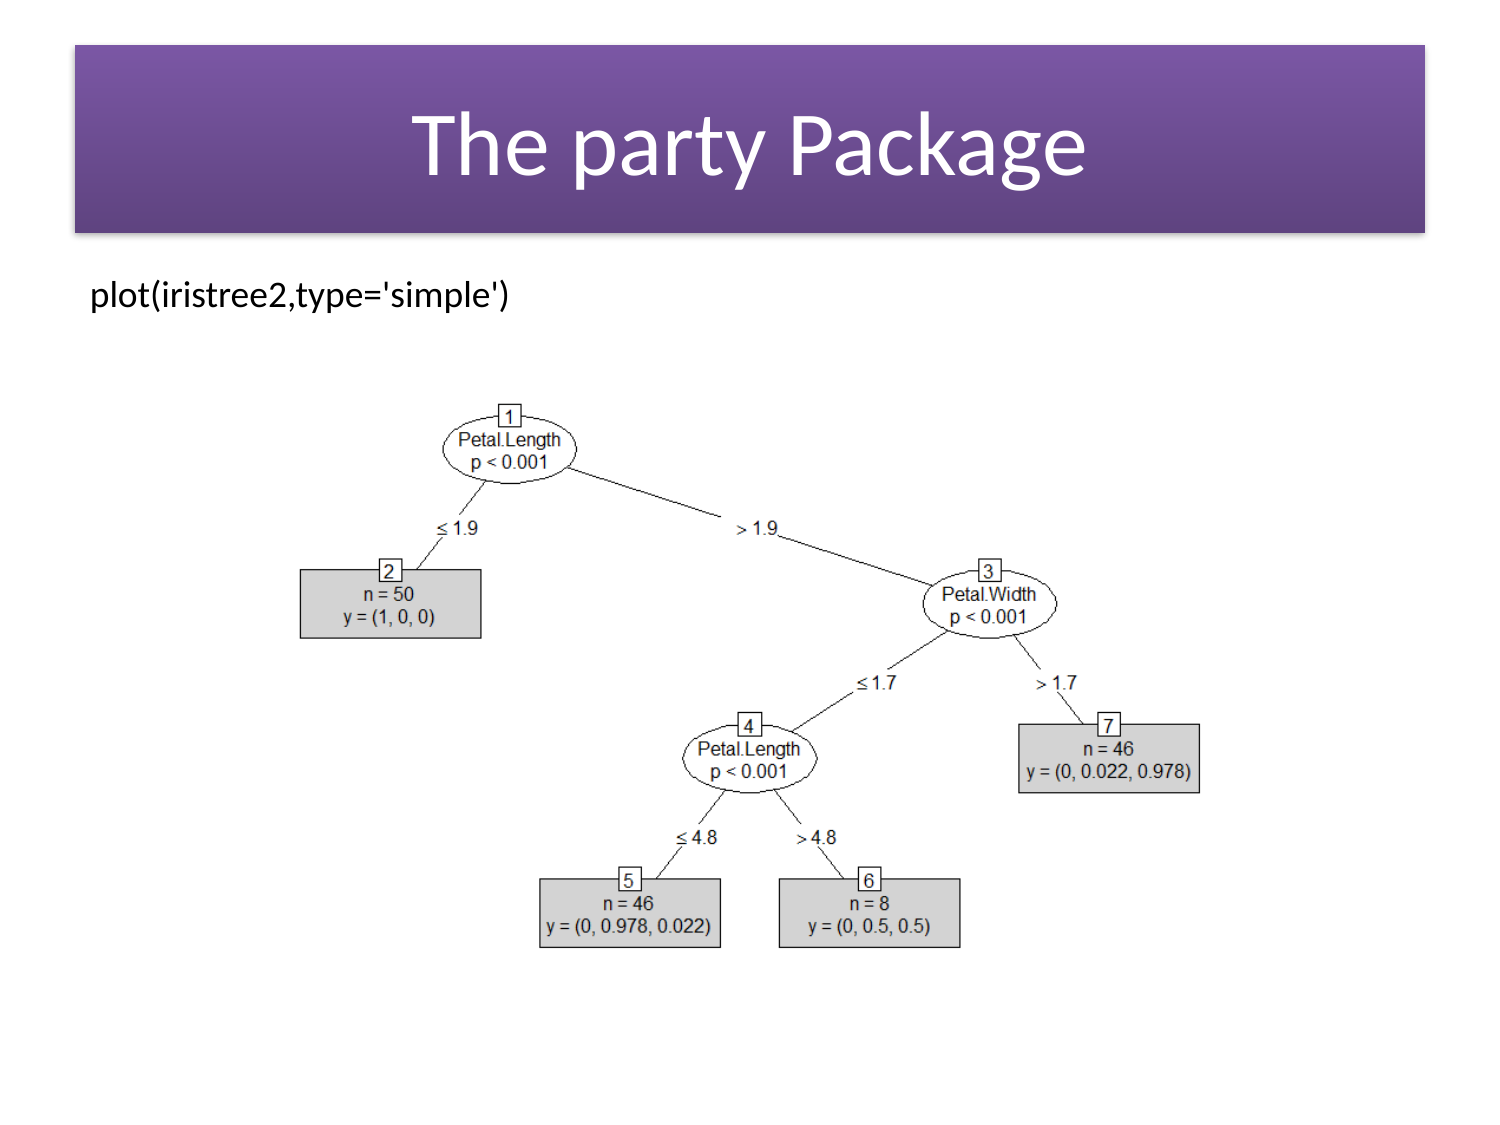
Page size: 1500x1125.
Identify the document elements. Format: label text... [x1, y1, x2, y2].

picture [248, 372, 1252, 1013]
text_box plot(iristree2,type='simple') [74, 262, 1263, 368]
title The party Package [75, 45, 1425, 233]
